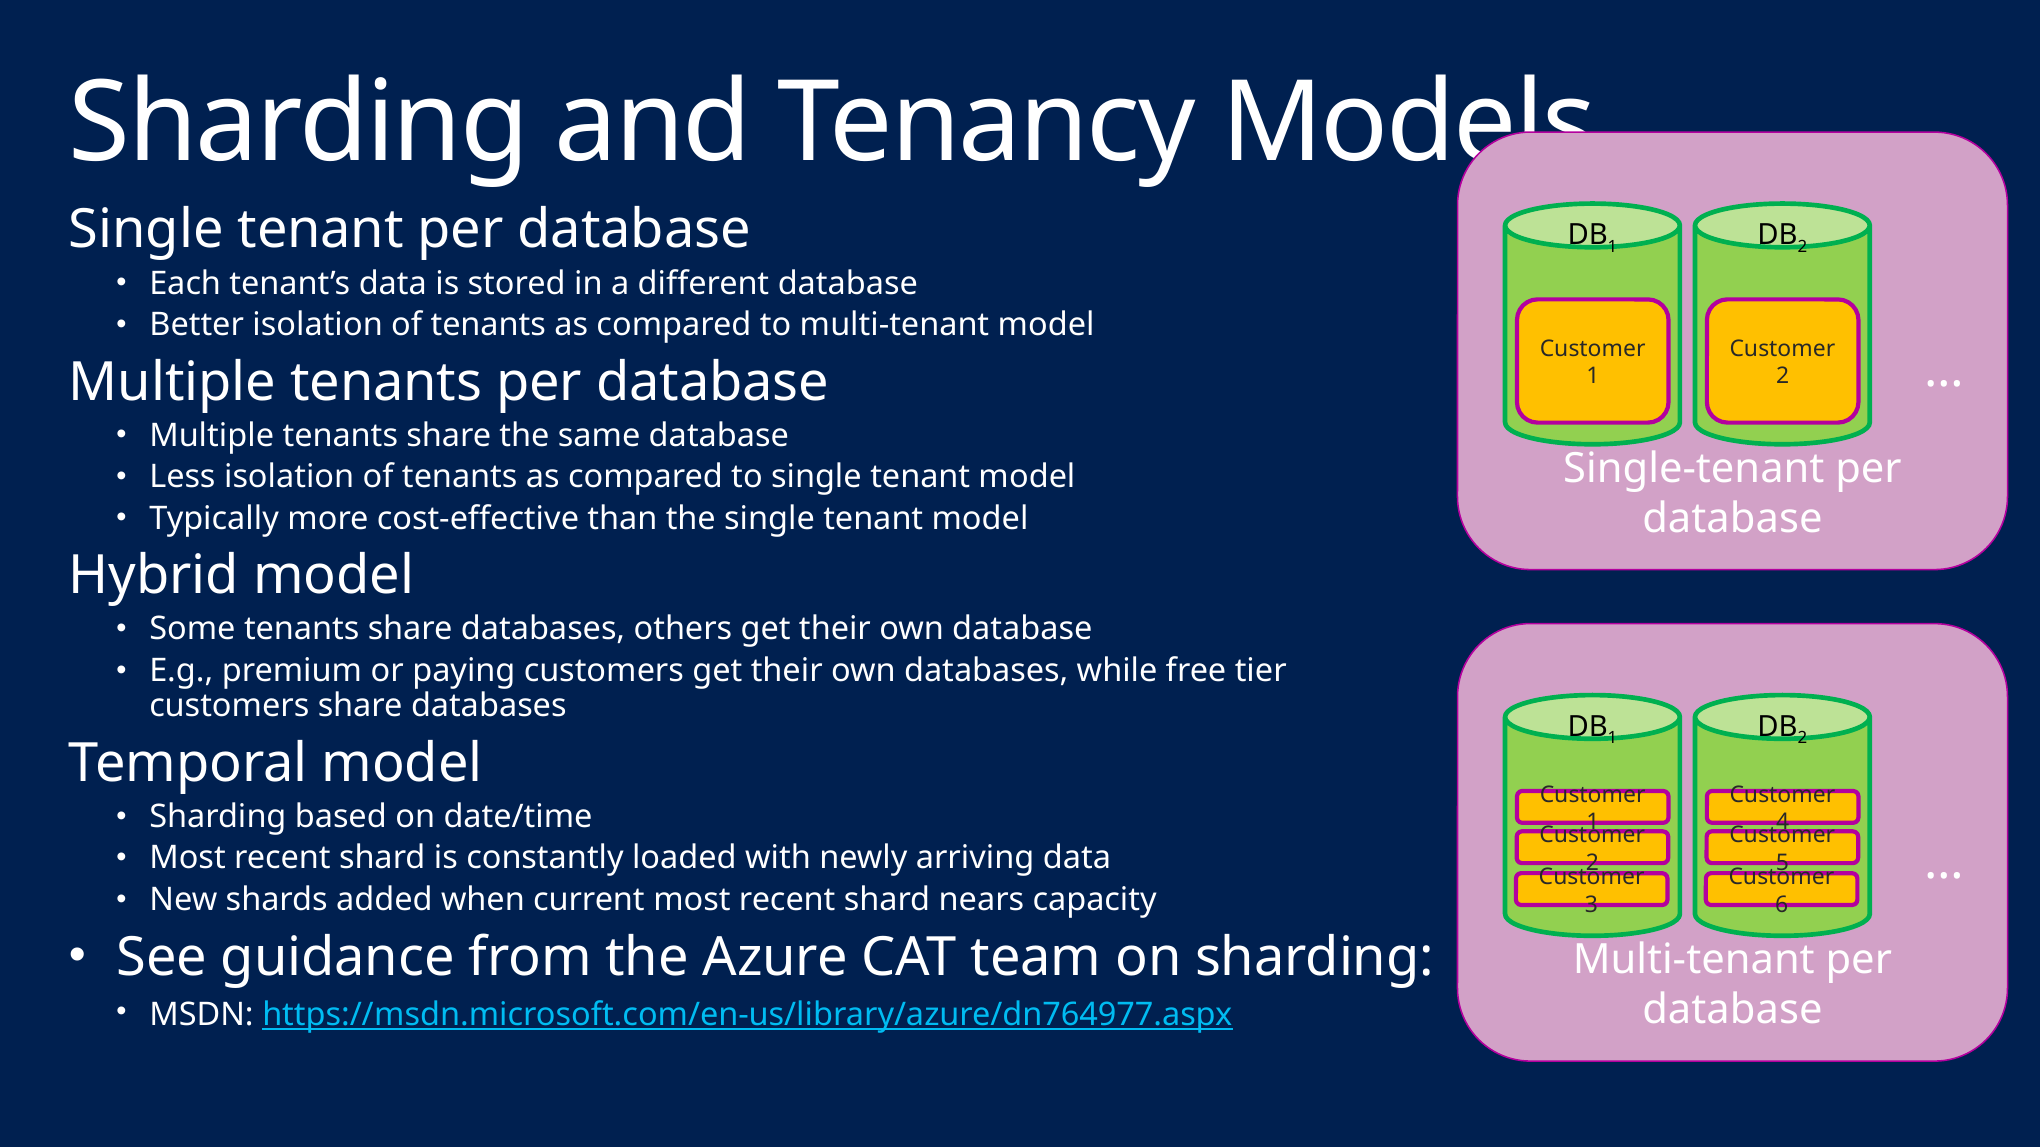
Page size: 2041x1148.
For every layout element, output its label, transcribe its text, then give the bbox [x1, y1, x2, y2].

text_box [1457, 623, 2008, 1062]
title Sharding and Tenancy Models [45, 48, 1996, 199]
list Single tenant per database Each tenant’s data is stored in a different database Better isolation of tenants as compared to multi-tenant model Multiple tenants per database Multiple tenants share the same database Less isolation of tenants as compared to single tenant model Typically more cost-effective than the single tenant model Hybrid model Some tenants share databases, others get their own database E.g., premium or paying customers get their own databases, while free tier customers share databases Temporal model Sharding based on date/time Most recent shard is constantly loaded with newly arriving data New shards added when current most recent shard nears capacity See guidance from the Azure CAT team on sharding: MSDN: https://msdn.microsoft.com/en-us/library/azure/dn764977.aspx [45, 199, 1480, 1111]
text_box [1457, 131, 2008, 570]
